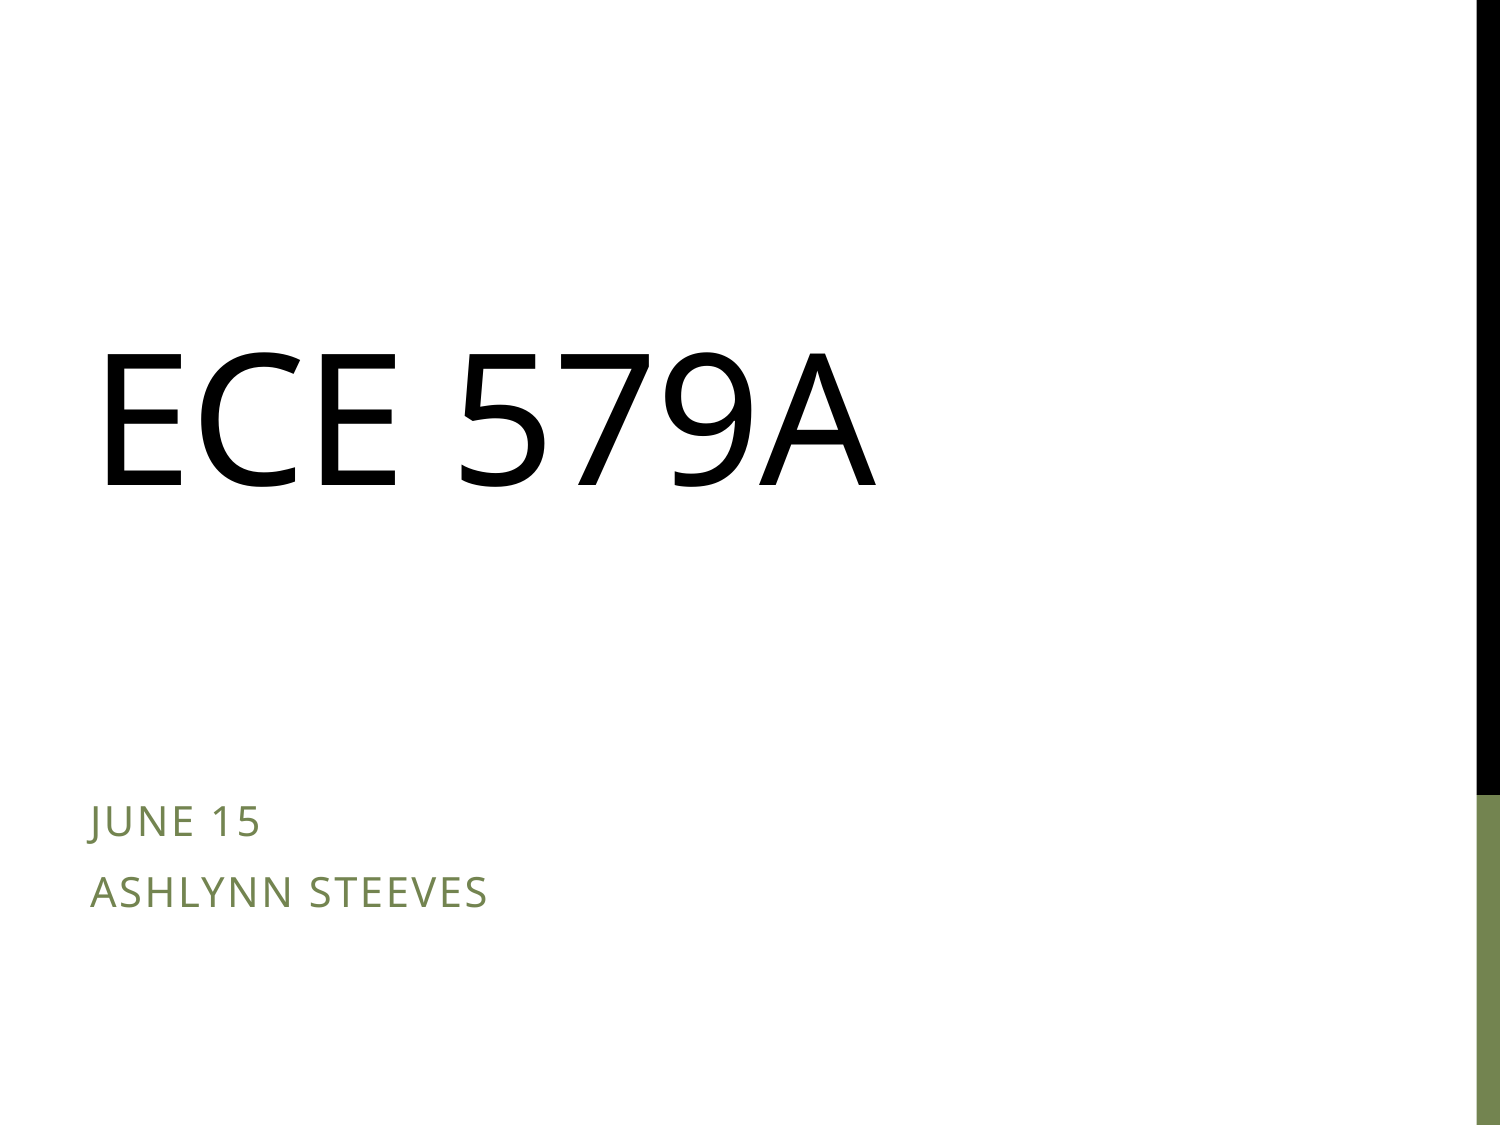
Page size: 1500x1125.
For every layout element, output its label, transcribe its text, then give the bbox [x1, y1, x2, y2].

subtitle June 15 Ashlynn Steeves [75, 787, 1200, 938]
title ECE 579a [75, 37, 1350, 788]
